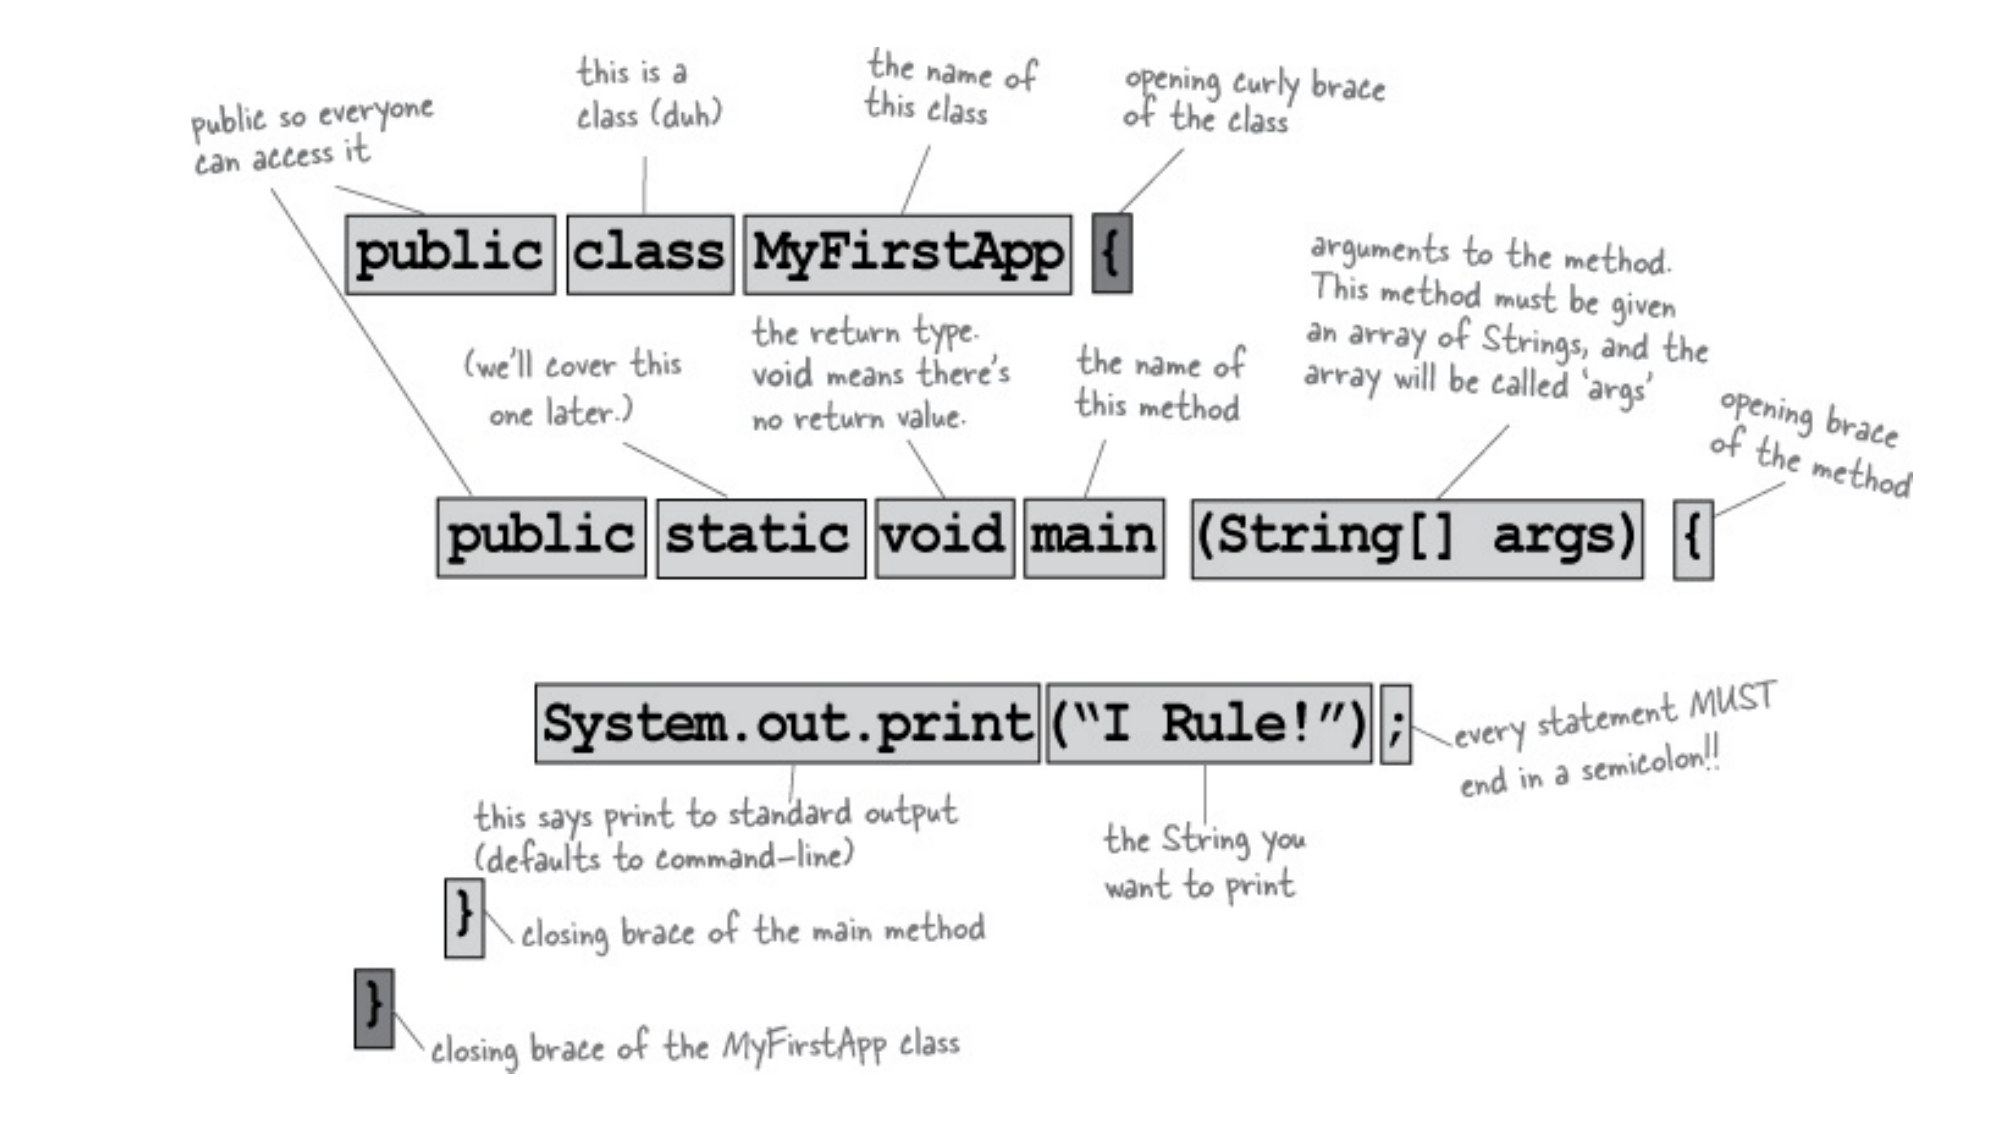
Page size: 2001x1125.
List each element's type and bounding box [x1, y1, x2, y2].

picture [191, 47, 1913, 1074]
